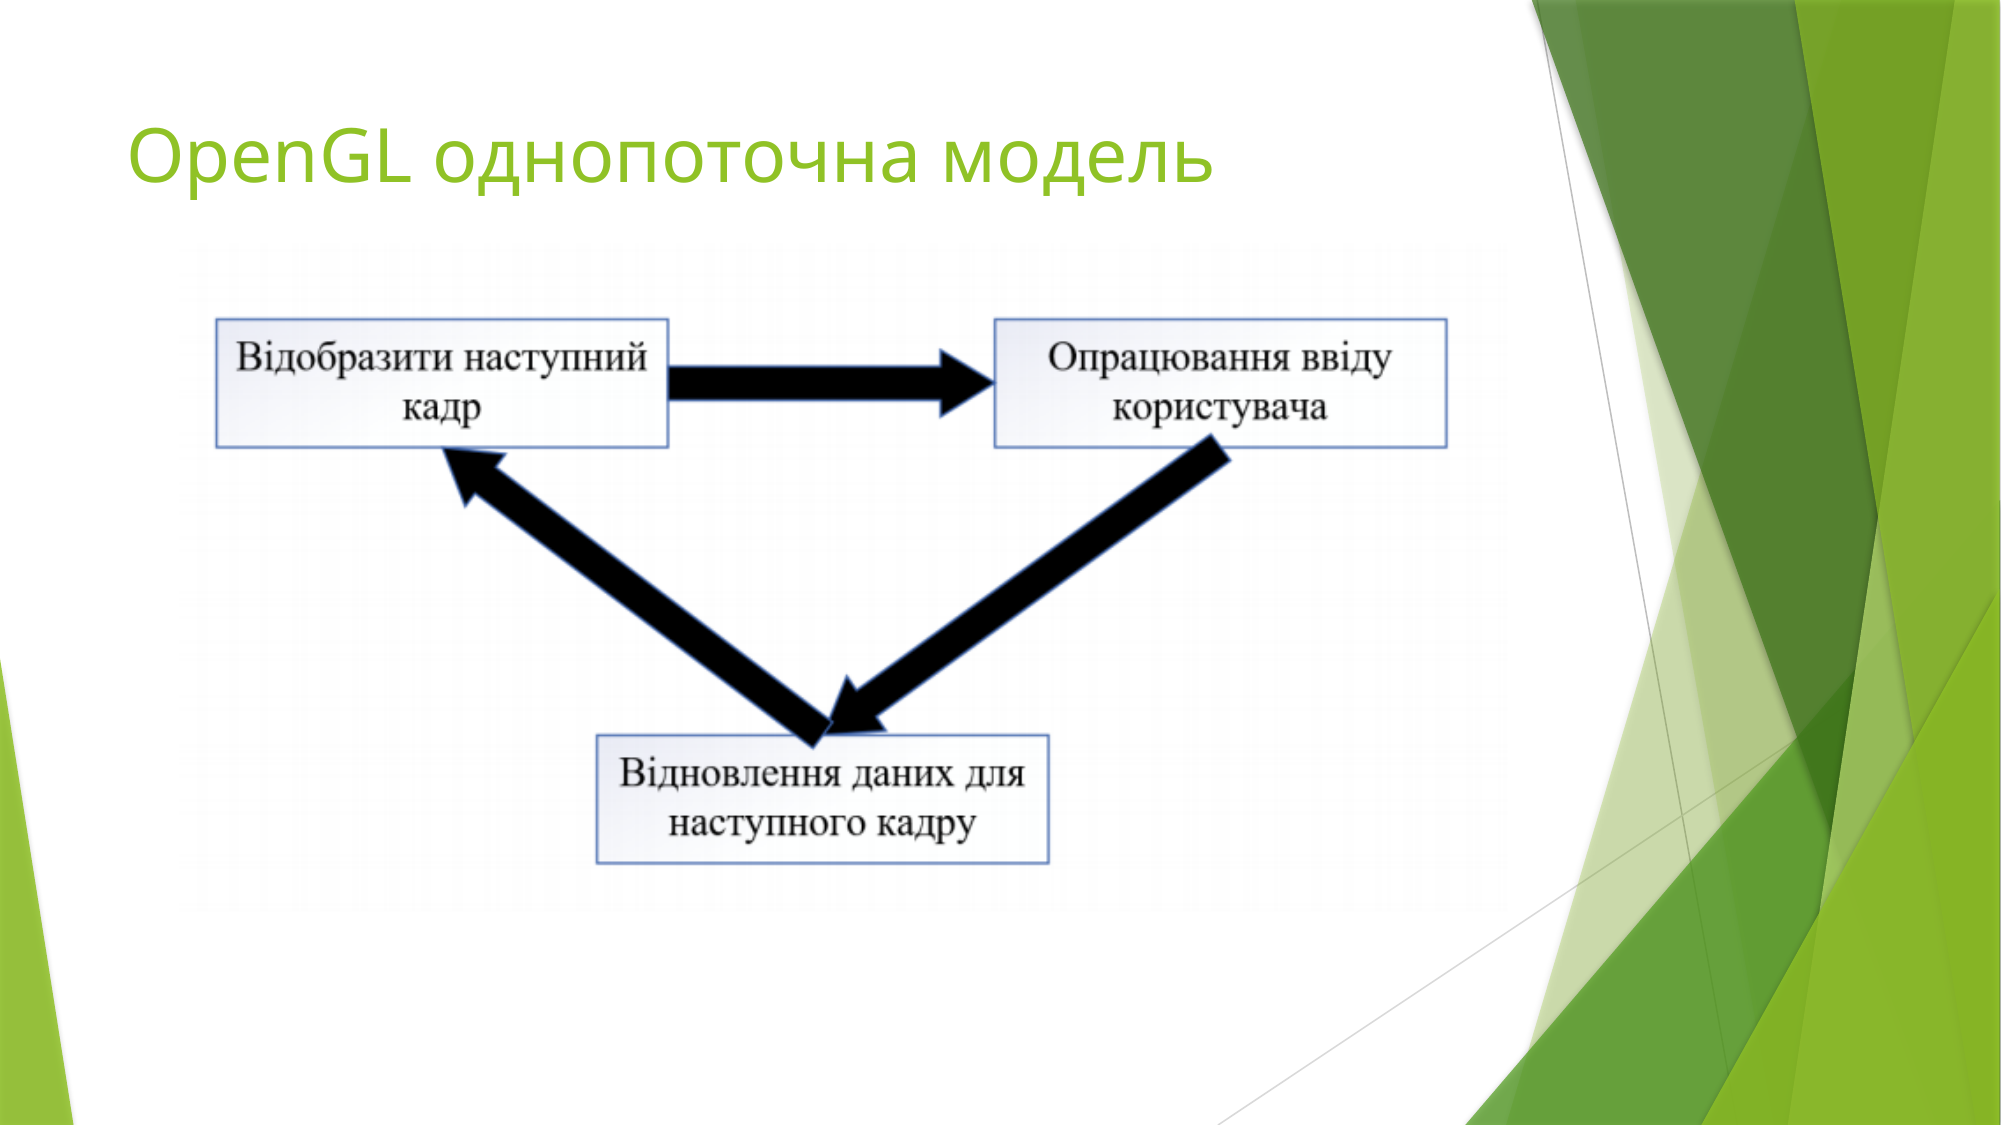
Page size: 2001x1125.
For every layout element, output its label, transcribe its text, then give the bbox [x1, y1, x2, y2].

title OpenGL однопоточна модель [111, 99, 1522, 317]
picture [179, 243, 1508, 913]
